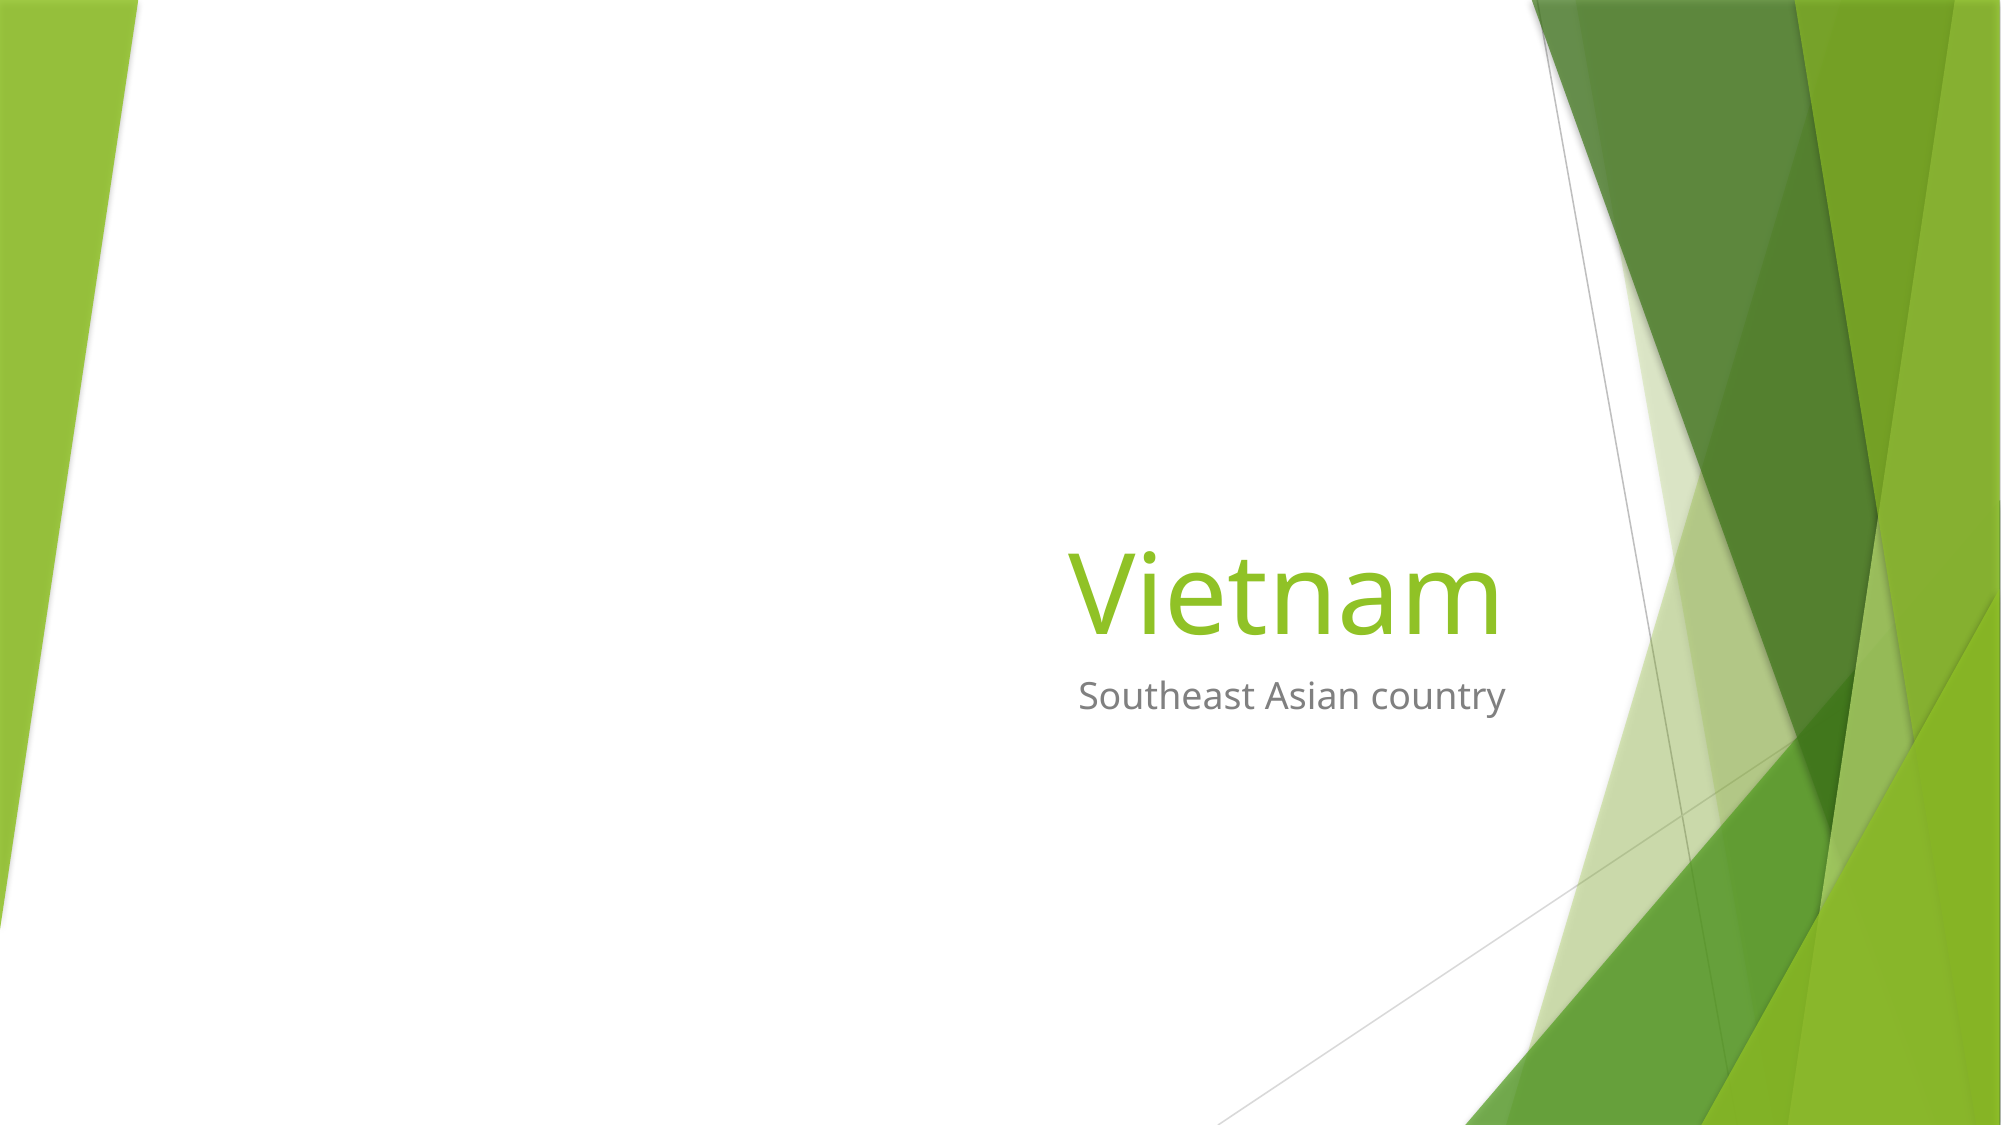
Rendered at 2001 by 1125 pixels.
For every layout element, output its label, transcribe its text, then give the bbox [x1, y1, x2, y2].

subtitle Southeast Asian country [247, 664, 1522, 845]
title Vietnam [247, 394, 1522, 664]
